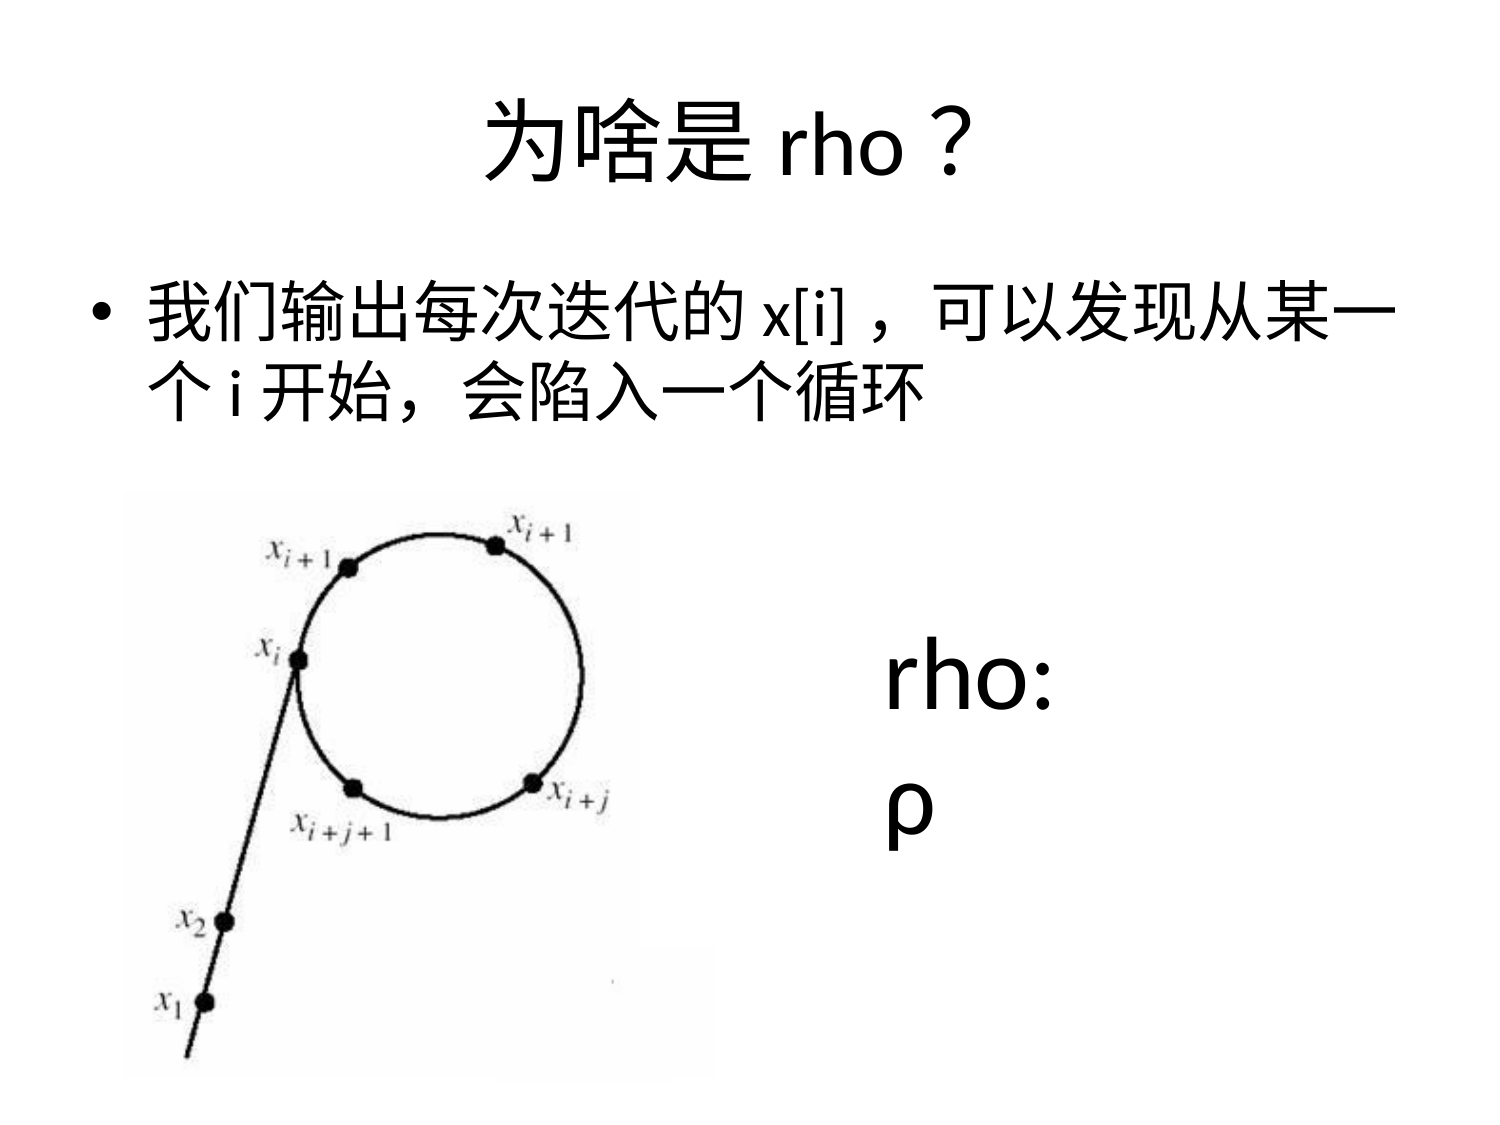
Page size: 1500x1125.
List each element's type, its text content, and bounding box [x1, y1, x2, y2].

picture [123, 491, 715, 1083]
list 我们输出每次迭代的x[i]，可以发现从某一个i开始，会陷入一个循环 [75, 262, 1425, 1005]
text_box rho: ρ [868, 597, 1073, 863]
title 为啥是rho？ [75, 45, 1425, 233]
